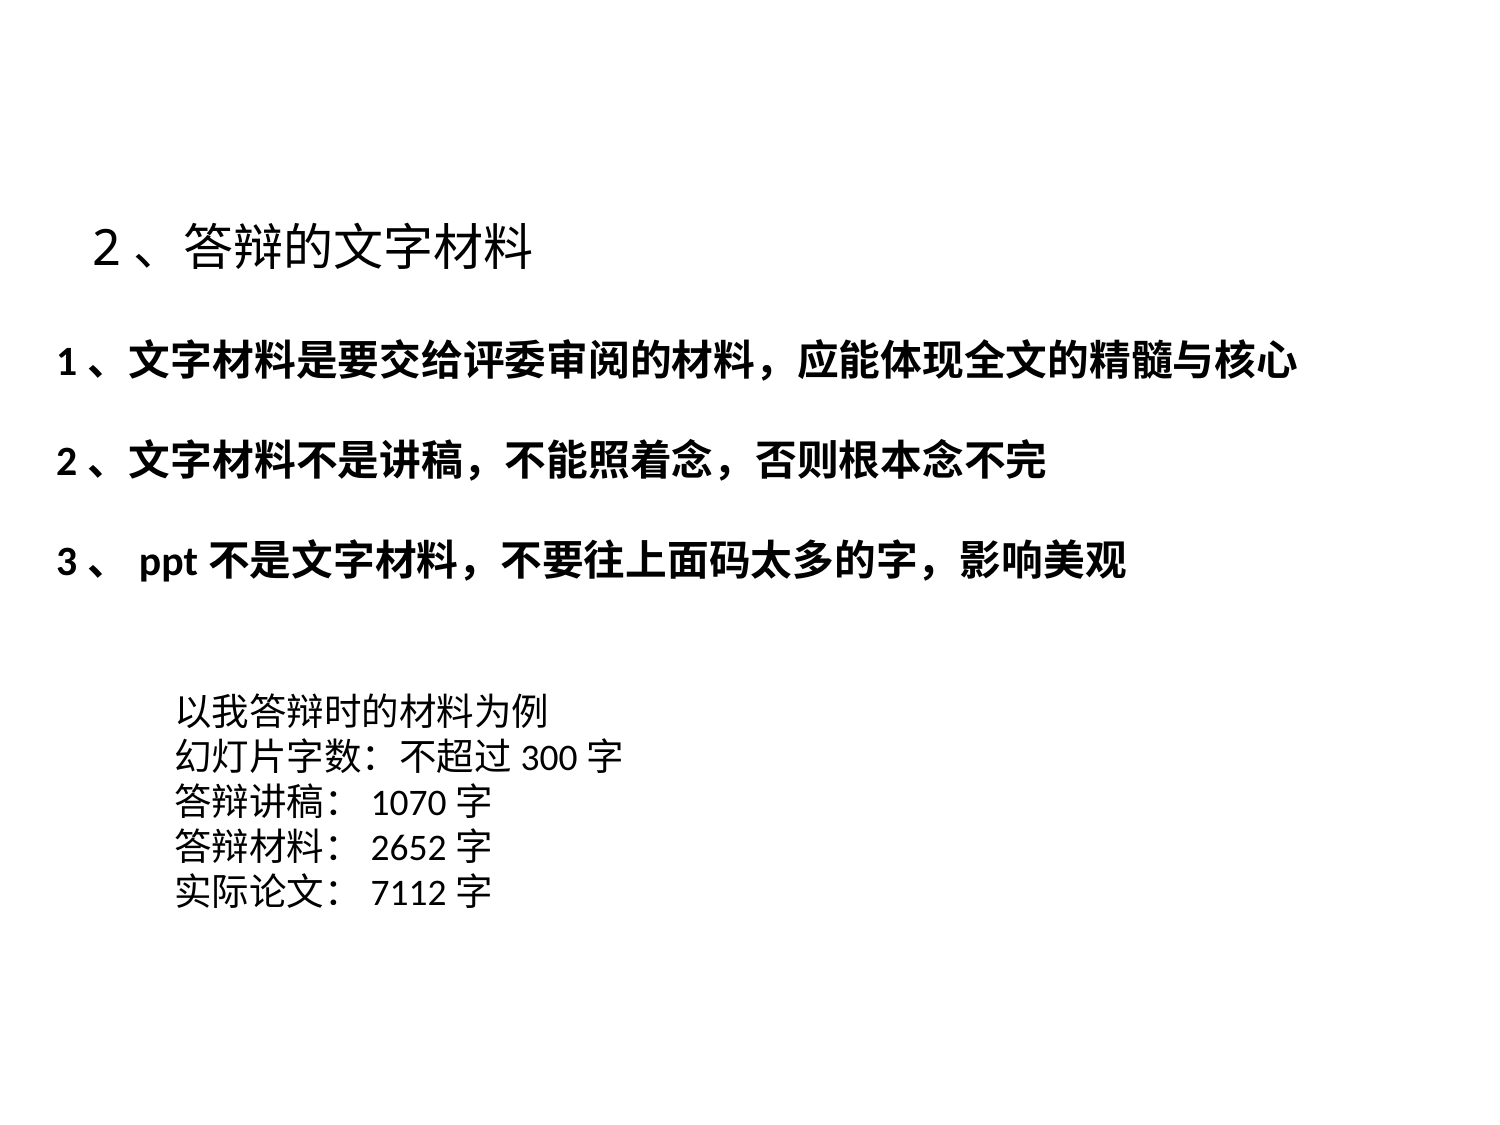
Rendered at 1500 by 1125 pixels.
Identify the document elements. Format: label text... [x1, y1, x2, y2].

text_box 2、答辩的文字材料 [76, 208, 1069, 283]
text_box 以我答辩时的材料为例 幻灯片字数：不超过300字 答辩讲稿：1070字 答辩材料：2652字 实际论文：7112字 [159, 680, 987, 921]
text_box 1、文字材料是要交给评委审阅的材料，应能体现全文的精髓与核心 2、文字材料不是讲稿，不能照着念，否则根本念不完 3、ppt不是文字材料，不要往上面码太多的字，影响美观 [41, 326, 1459, 592]
